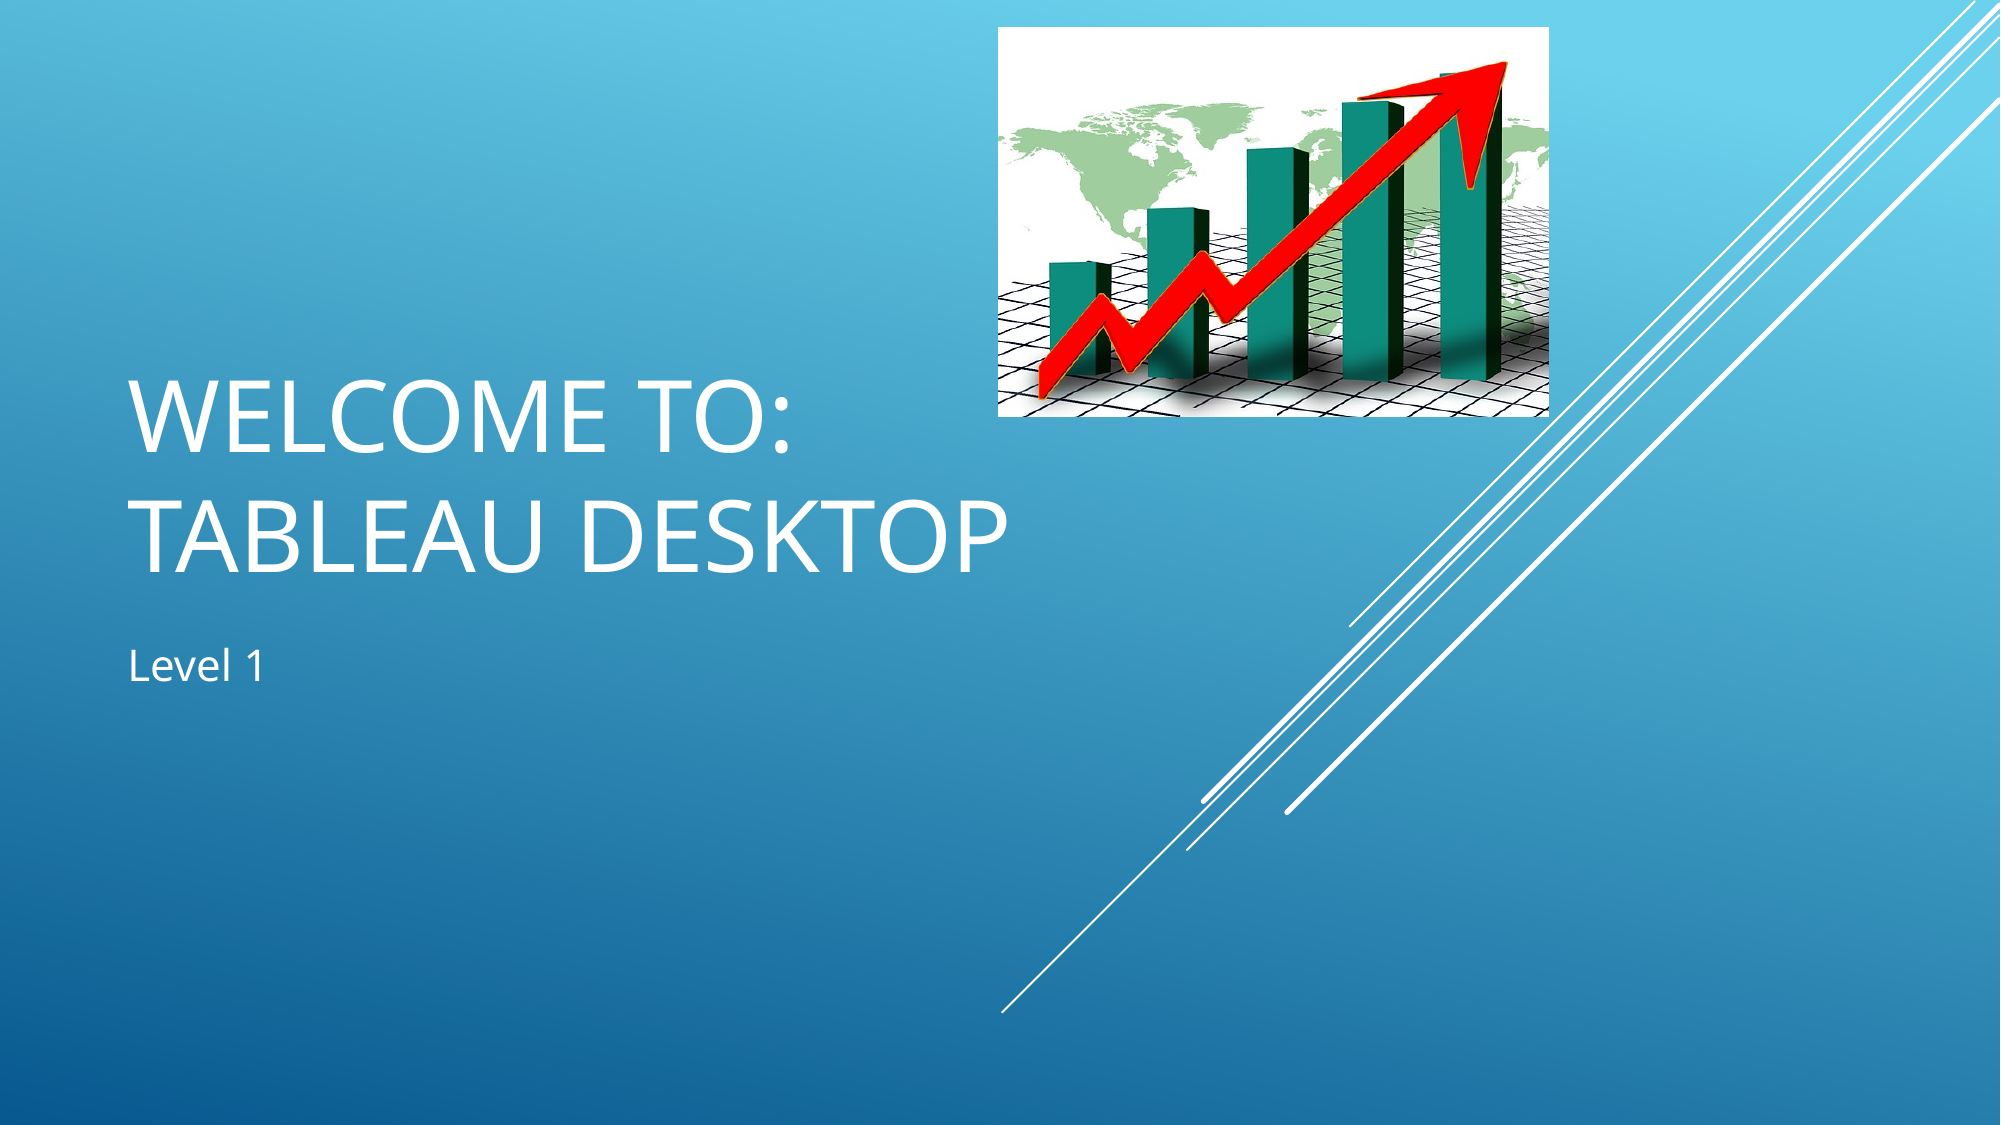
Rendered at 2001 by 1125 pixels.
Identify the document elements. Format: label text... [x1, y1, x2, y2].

title Welcome to: Tableau desktop [112, 112, 1425, 600]
picture [997, 26, 1550, 417]
subtitle Level 1 [112, 630, 1163, 950]
